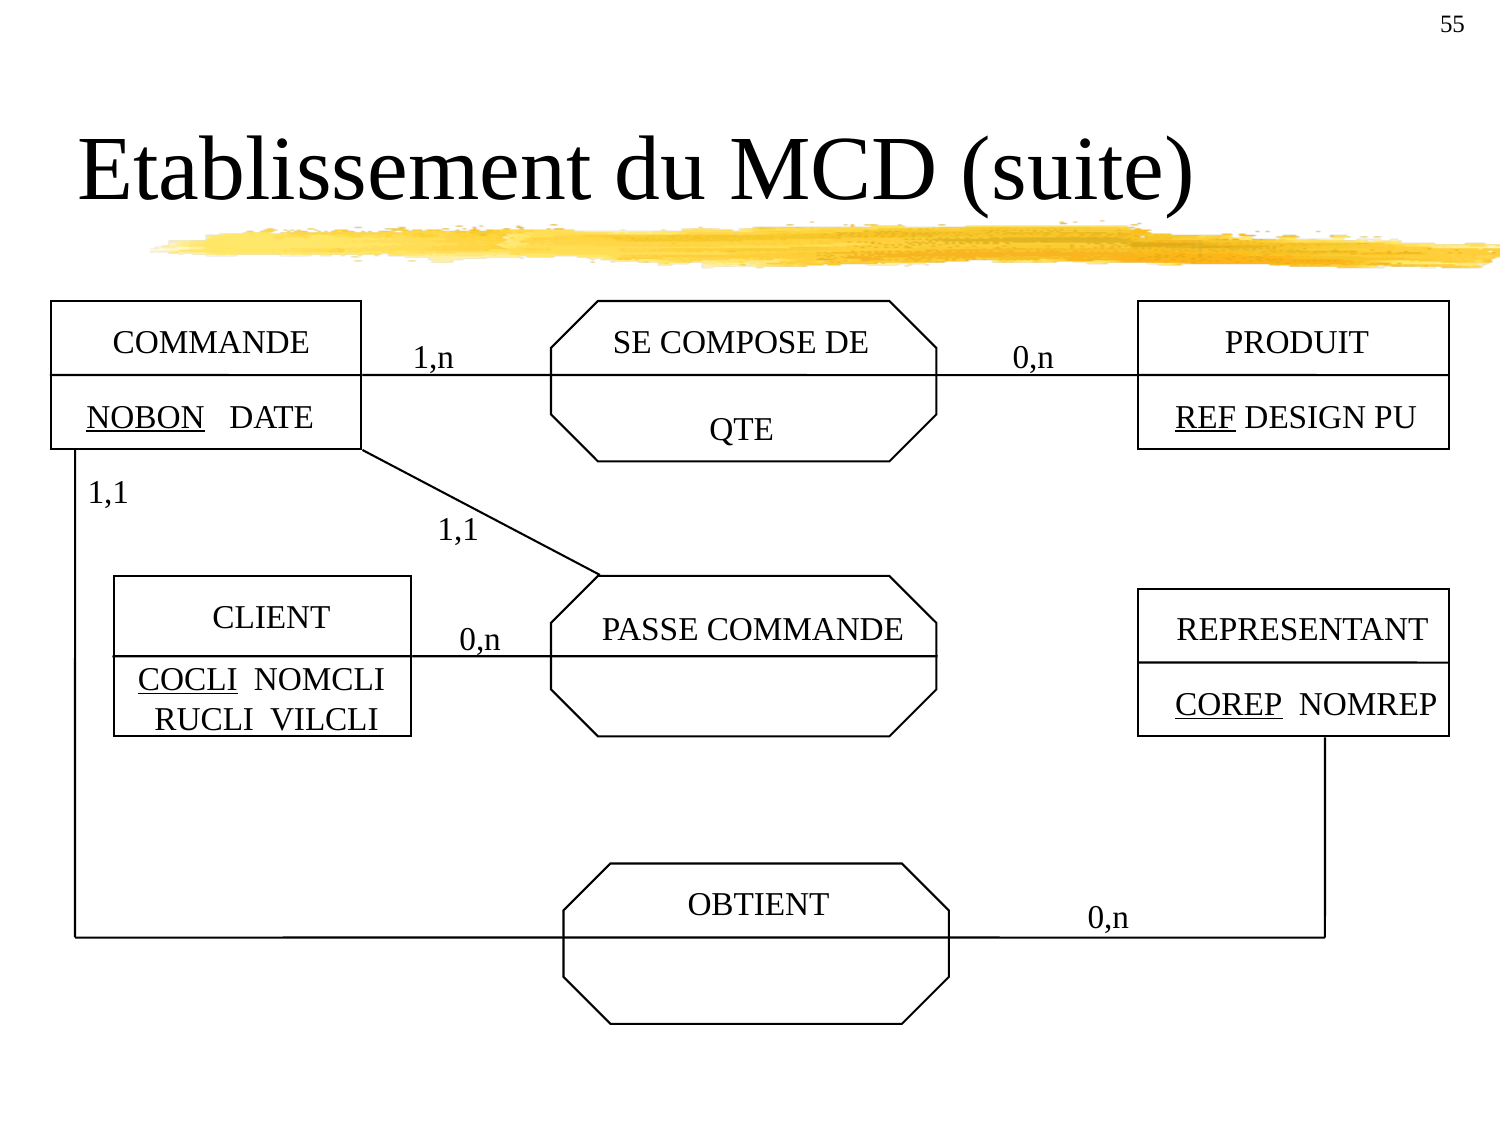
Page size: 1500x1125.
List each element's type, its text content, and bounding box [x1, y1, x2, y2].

text_box SE COMPOSE DE [597, 312, 885, 368]
text_box [563, 938, 949, 1024]
text_box 55 [1424, 0, 1500, 46]
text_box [49, 300, 363, 450]
text_box PASSE COMMANDE [586, 599, 920, 655]
text_box [550, 376, 937, 462]
text_box 0,n [1072, 887, 1145, 943]
text_box QTE [694, 399, 790, 455]
text_box [563, 863, 949, 937]
text_box [550, 301, 937, 375]
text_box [112, 575, 413, 737]
text_box 1,1 [422, 499, 495, 555]
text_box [1137, 300, 1451, 450]
text_box Etablissement du MCD (suite) [62, 50, 1332, 225]
text_box 1,1 [72, 462, 145, 518]
picture [150, 215, 1500, 279]
text_box OBTIENT [672, 874, 845, 930]
text_box 0,n [997, 327, 1070, 383]
text_box [550, 575, 937, 656]
text_box [550, 657, 937, 737]
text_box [1137, 588, 1451, 737]
text_box 1,n [397, 327, 470, 383]
text_box 0,n [444, 609, 517, 665]
